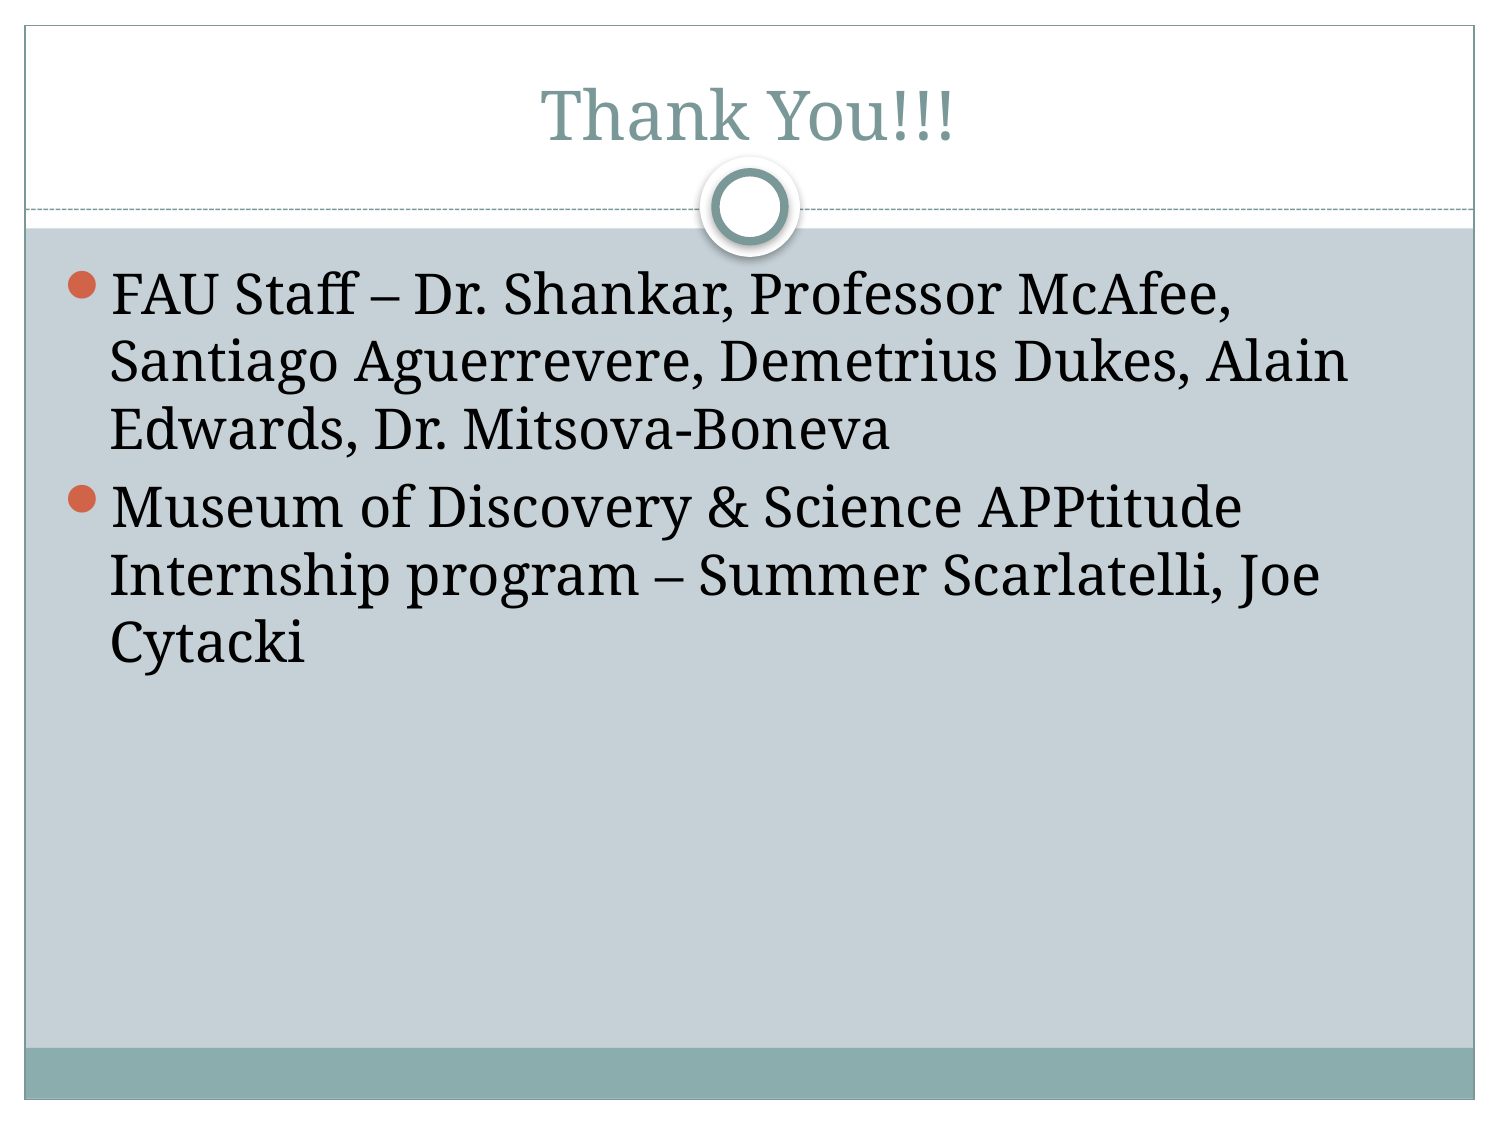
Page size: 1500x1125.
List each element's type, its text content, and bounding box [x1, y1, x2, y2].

title Thank You!!! [49, 37, 1450, 162]
list FAU Staff – Dr. Shankar, Professor McAfee, Santiago Aguerrevere, Demetrius Dukes, Alain Edwards, Dr. Mitsova-Boneva Museum of Discovery & Science APPtitude Internship program – Summer Scarlatelli, Joe Cytacki [49, 250, 1445, 1001]
